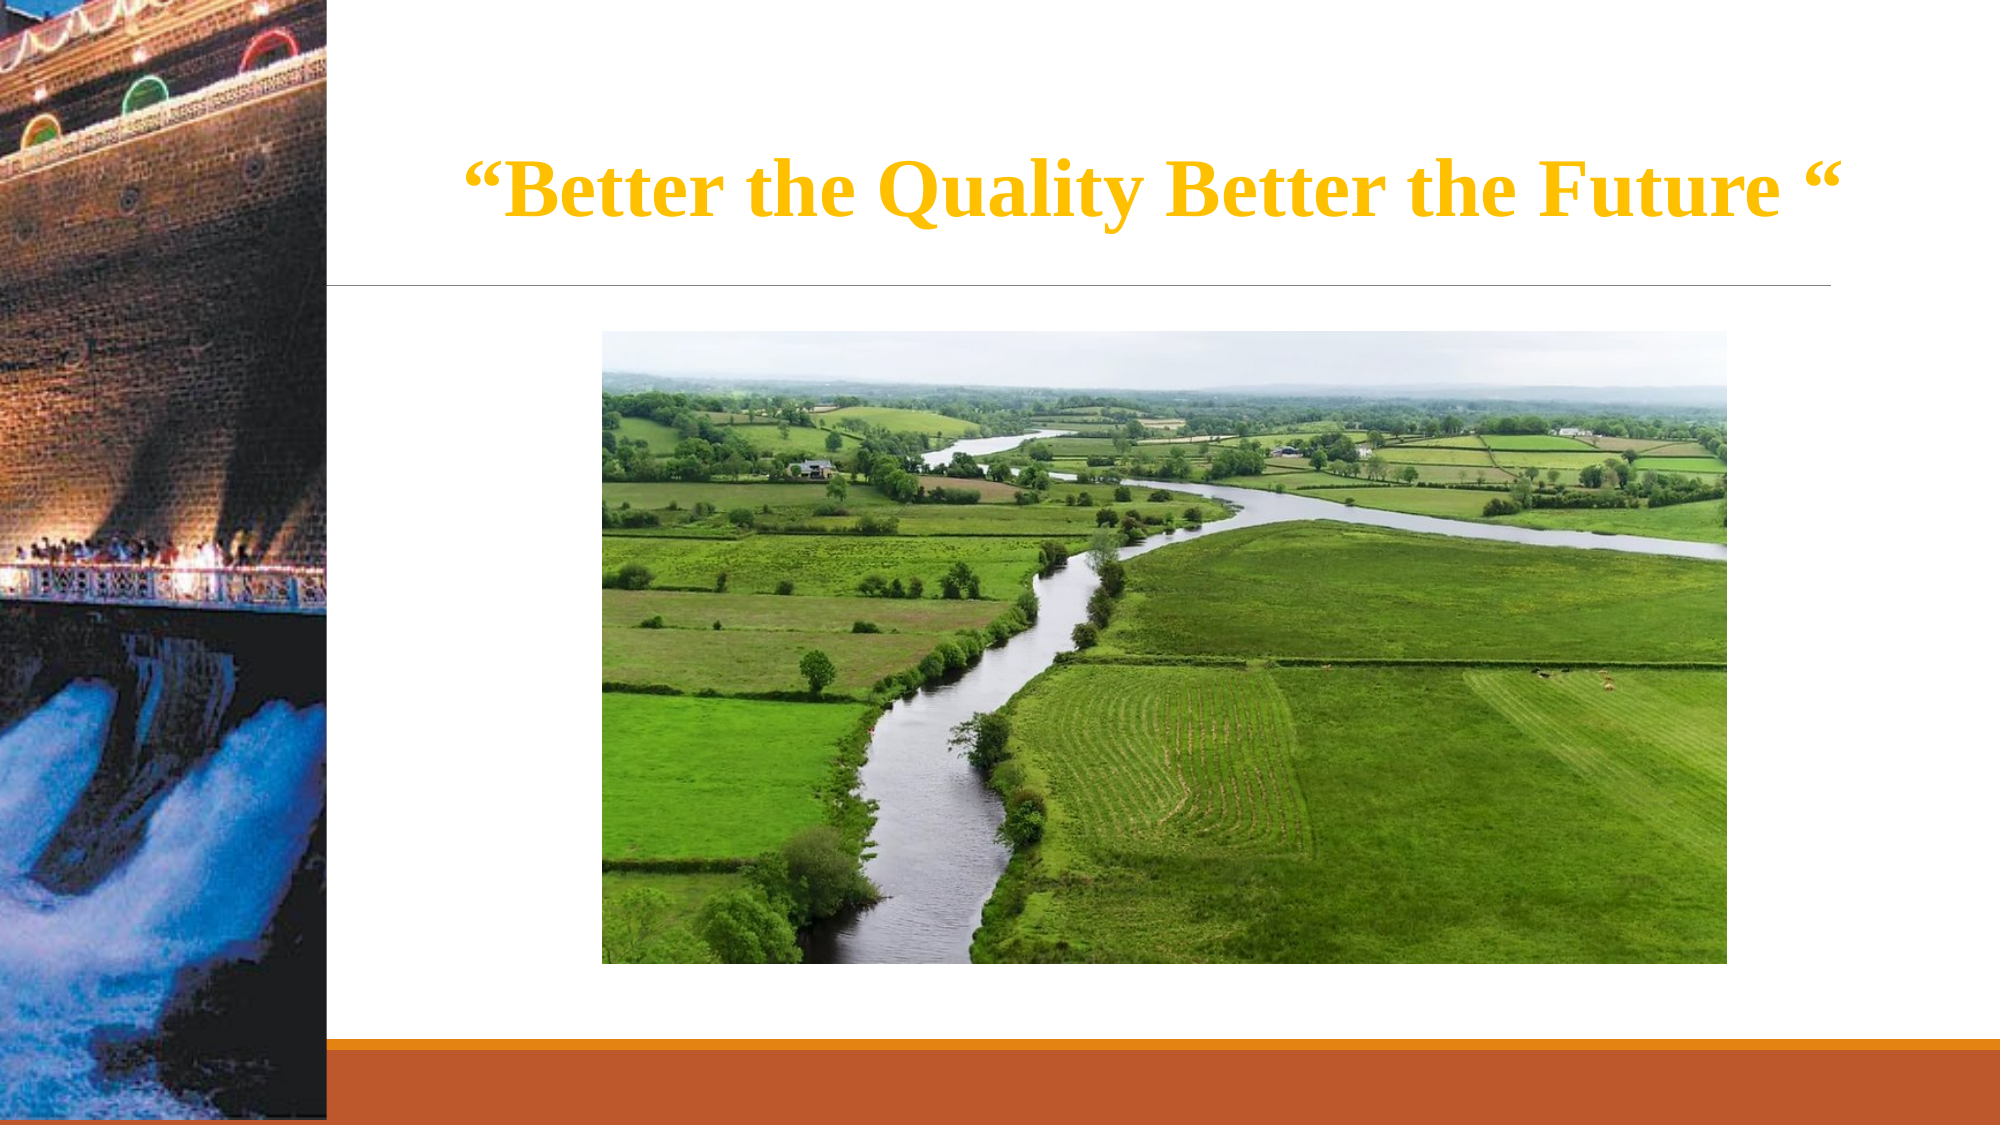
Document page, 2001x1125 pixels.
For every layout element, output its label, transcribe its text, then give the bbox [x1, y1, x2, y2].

text_box “Better the Quality Better the Future “ [447, 126, 1881, 241]
picture [0, 0, 327, 1120]
picture [601, 331, 1727, 965]
